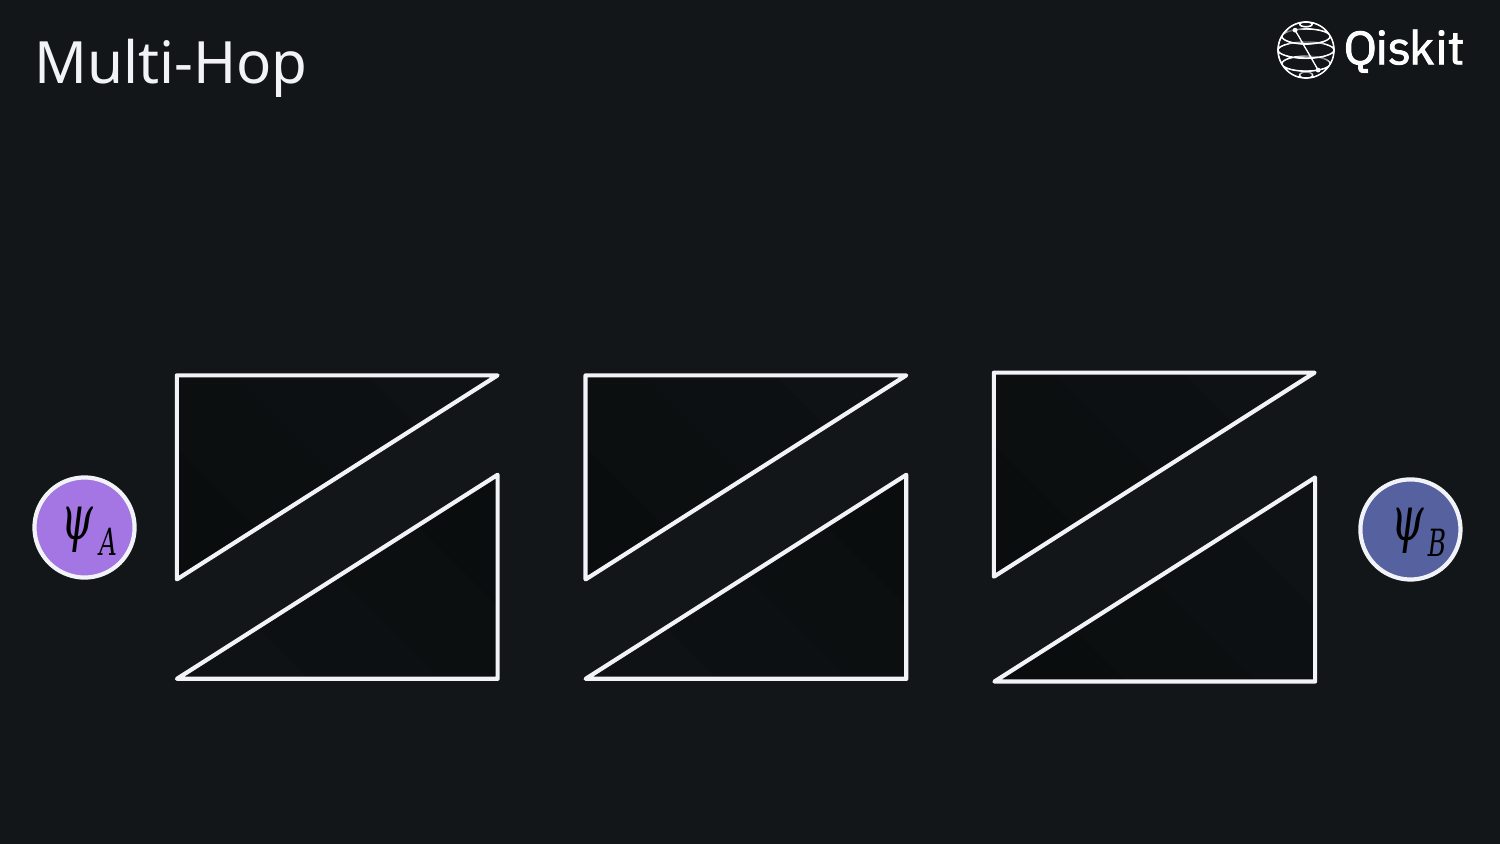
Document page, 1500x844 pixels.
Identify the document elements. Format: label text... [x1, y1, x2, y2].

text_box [34, 372, 1461, 682]
title Multi-Hop [34, 33, 714, 317]
picture [1277, 21, 1463, 79]
